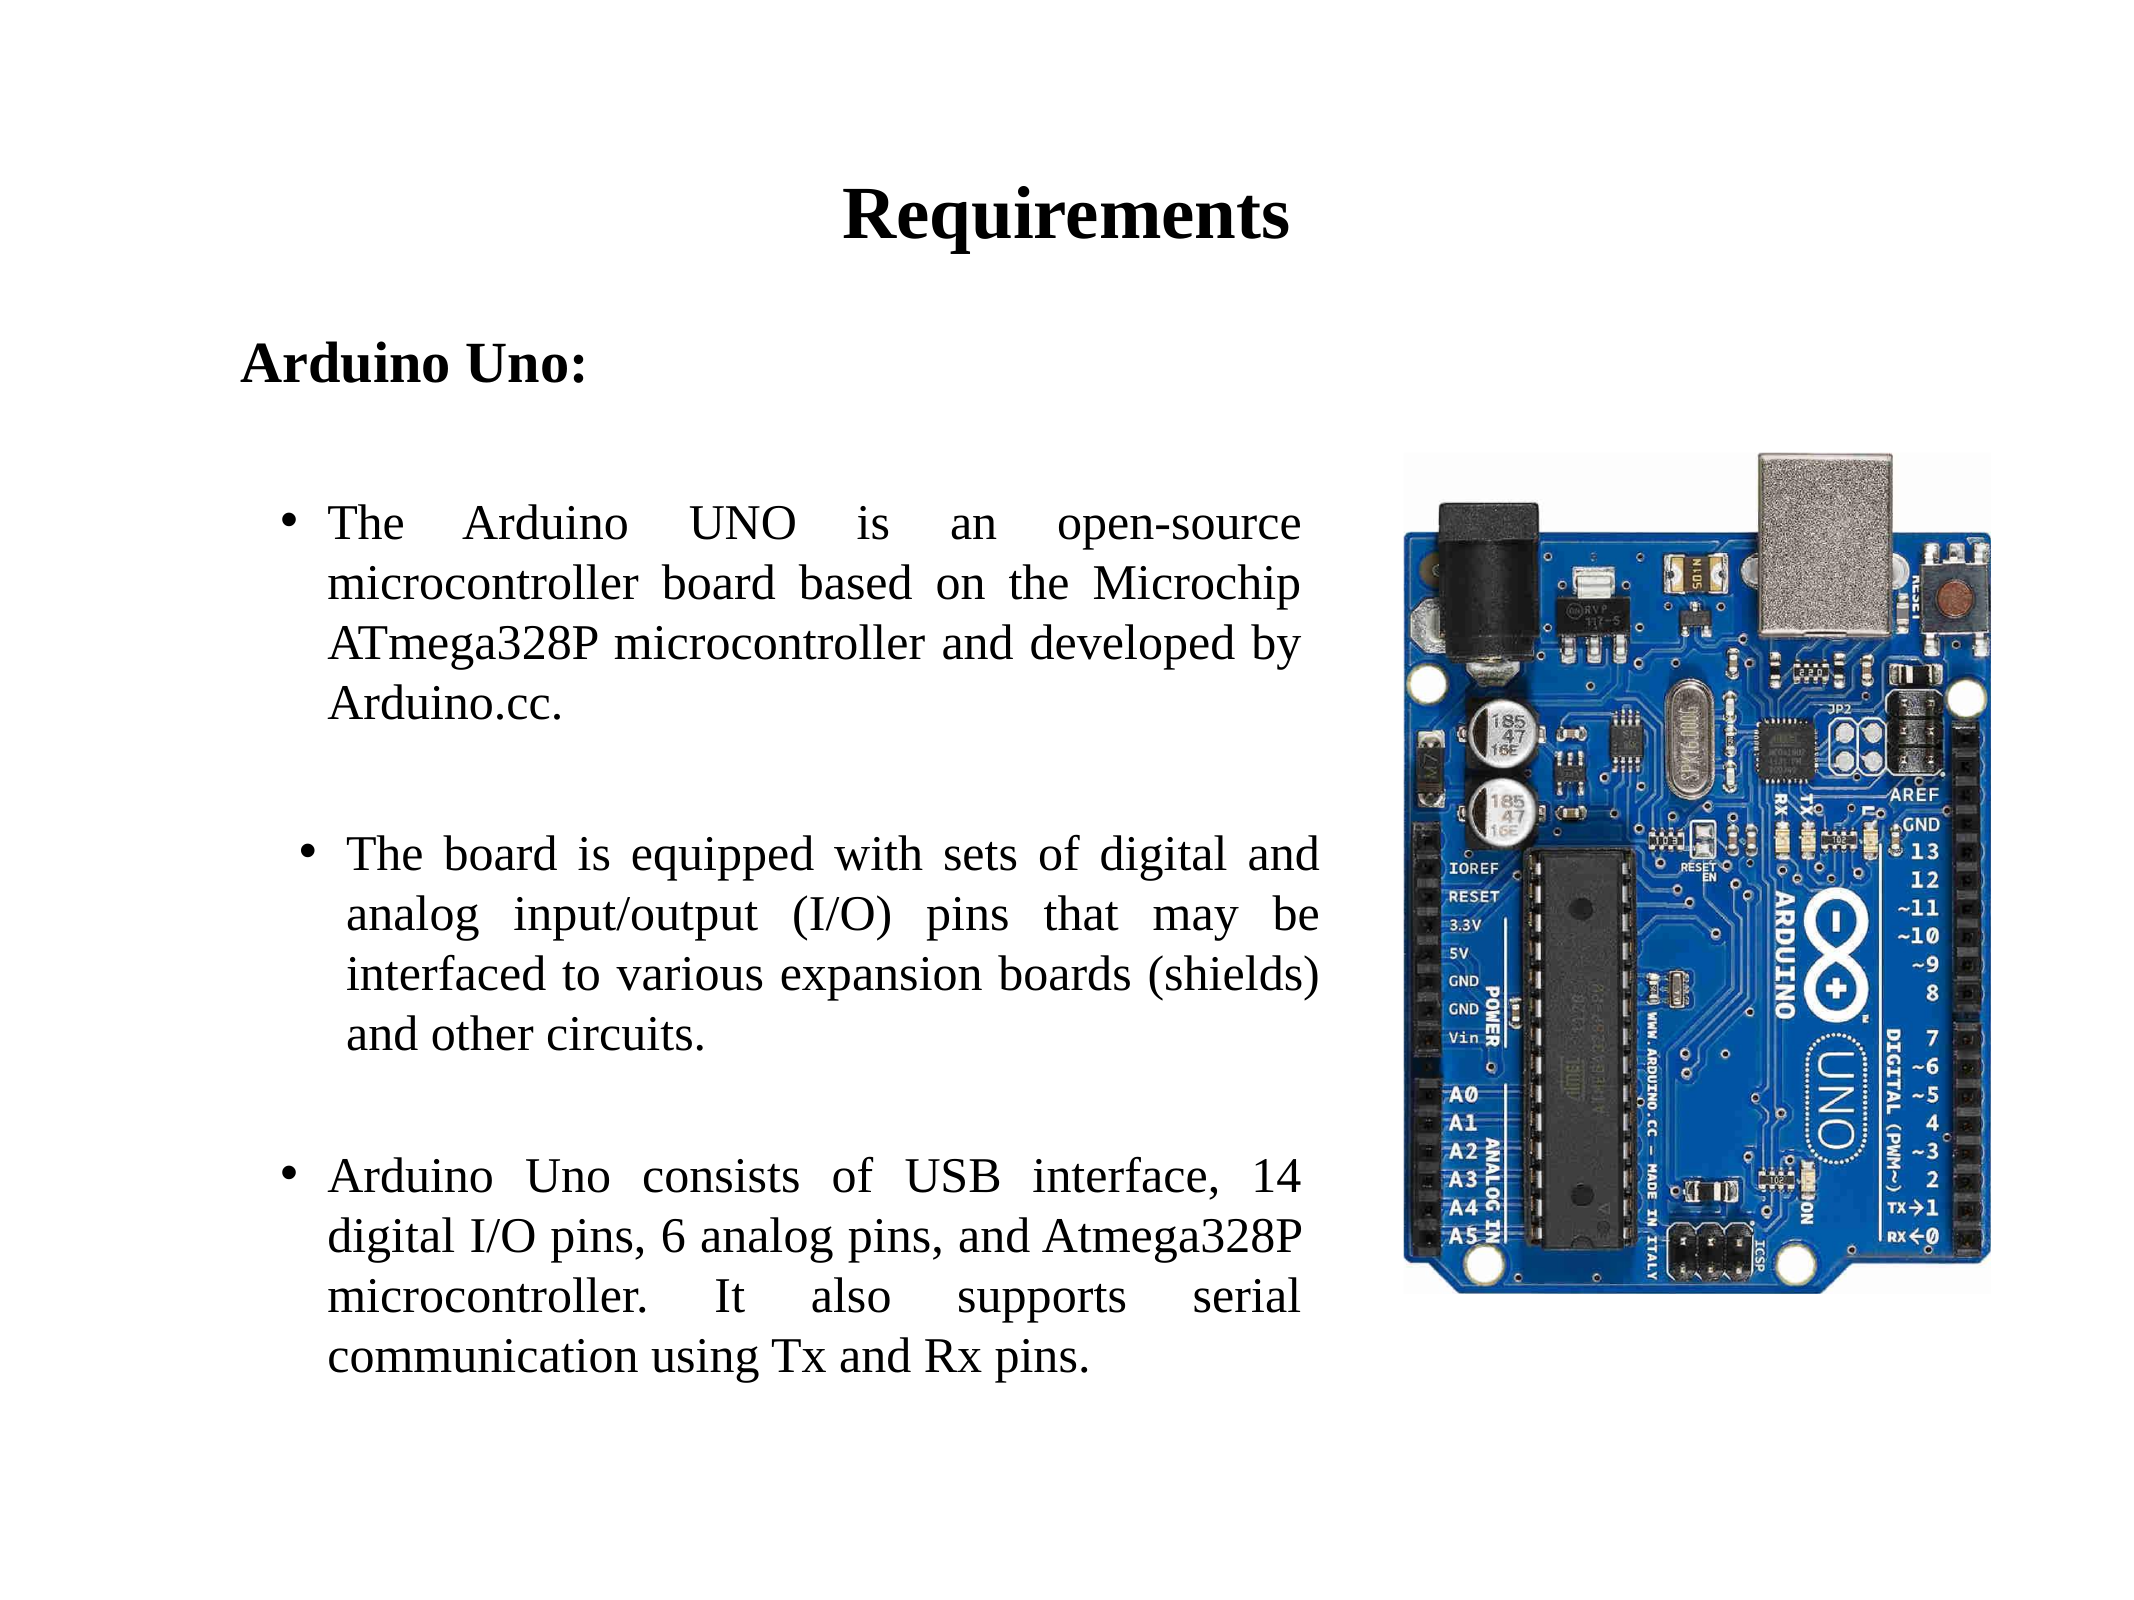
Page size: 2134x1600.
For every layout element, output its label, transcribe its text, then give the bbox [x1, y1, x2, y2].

title Requirements [730, 164, 1403, 259]
picture [1276, 454, 2118, 1293]
list Arduino Uno: [240, 323, 1991, 395]
text_box The board is equipped with sets of digital and analog input/output (I/O) pins that may be interfaced to various expansion boards (shields) and other circuits. [284, 812, 1271, 1068]
text_box Arduino Uno consists of USB interface, 14 digital I/O pins, 6 analog pins, and Atmega328P microcontroller. It also supports serial communication using Tx and Rx pins. [265, 1134, 1317, 1390]
text_box The Arduino UNO is an open-source microcontroller board based on the Microchip ATmega328P microcontroller and developed by Arduino.cc. [265, 482, 1317, 737]
